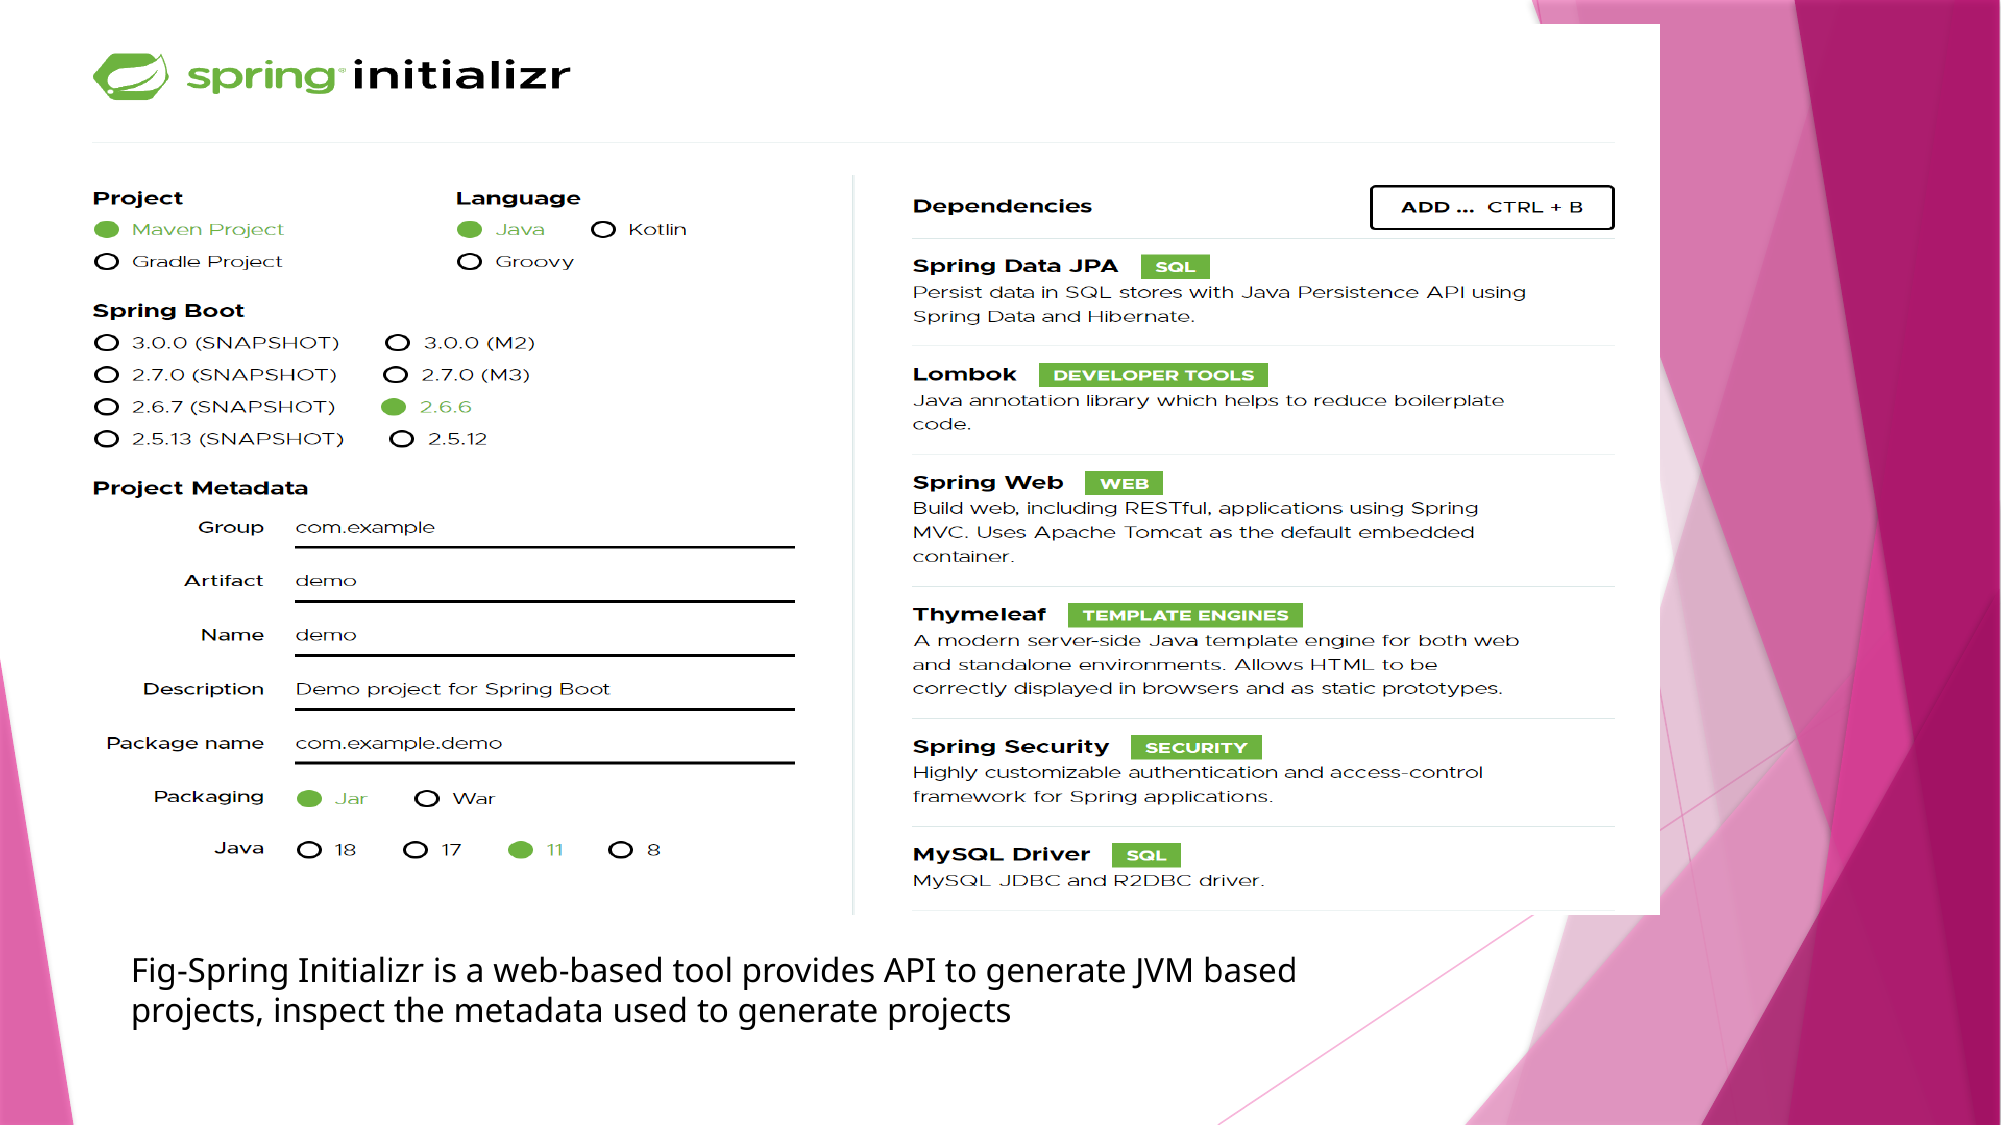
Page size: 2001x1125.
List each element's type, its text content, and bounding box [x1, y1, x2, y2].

text_box Fig-Spring Initializr is a web-based tool provides API to generate JVM based projects, inspect the metadata used to generate projects [116, 941, 1388, 1037]
picture [49, 23, 1661, 915]
